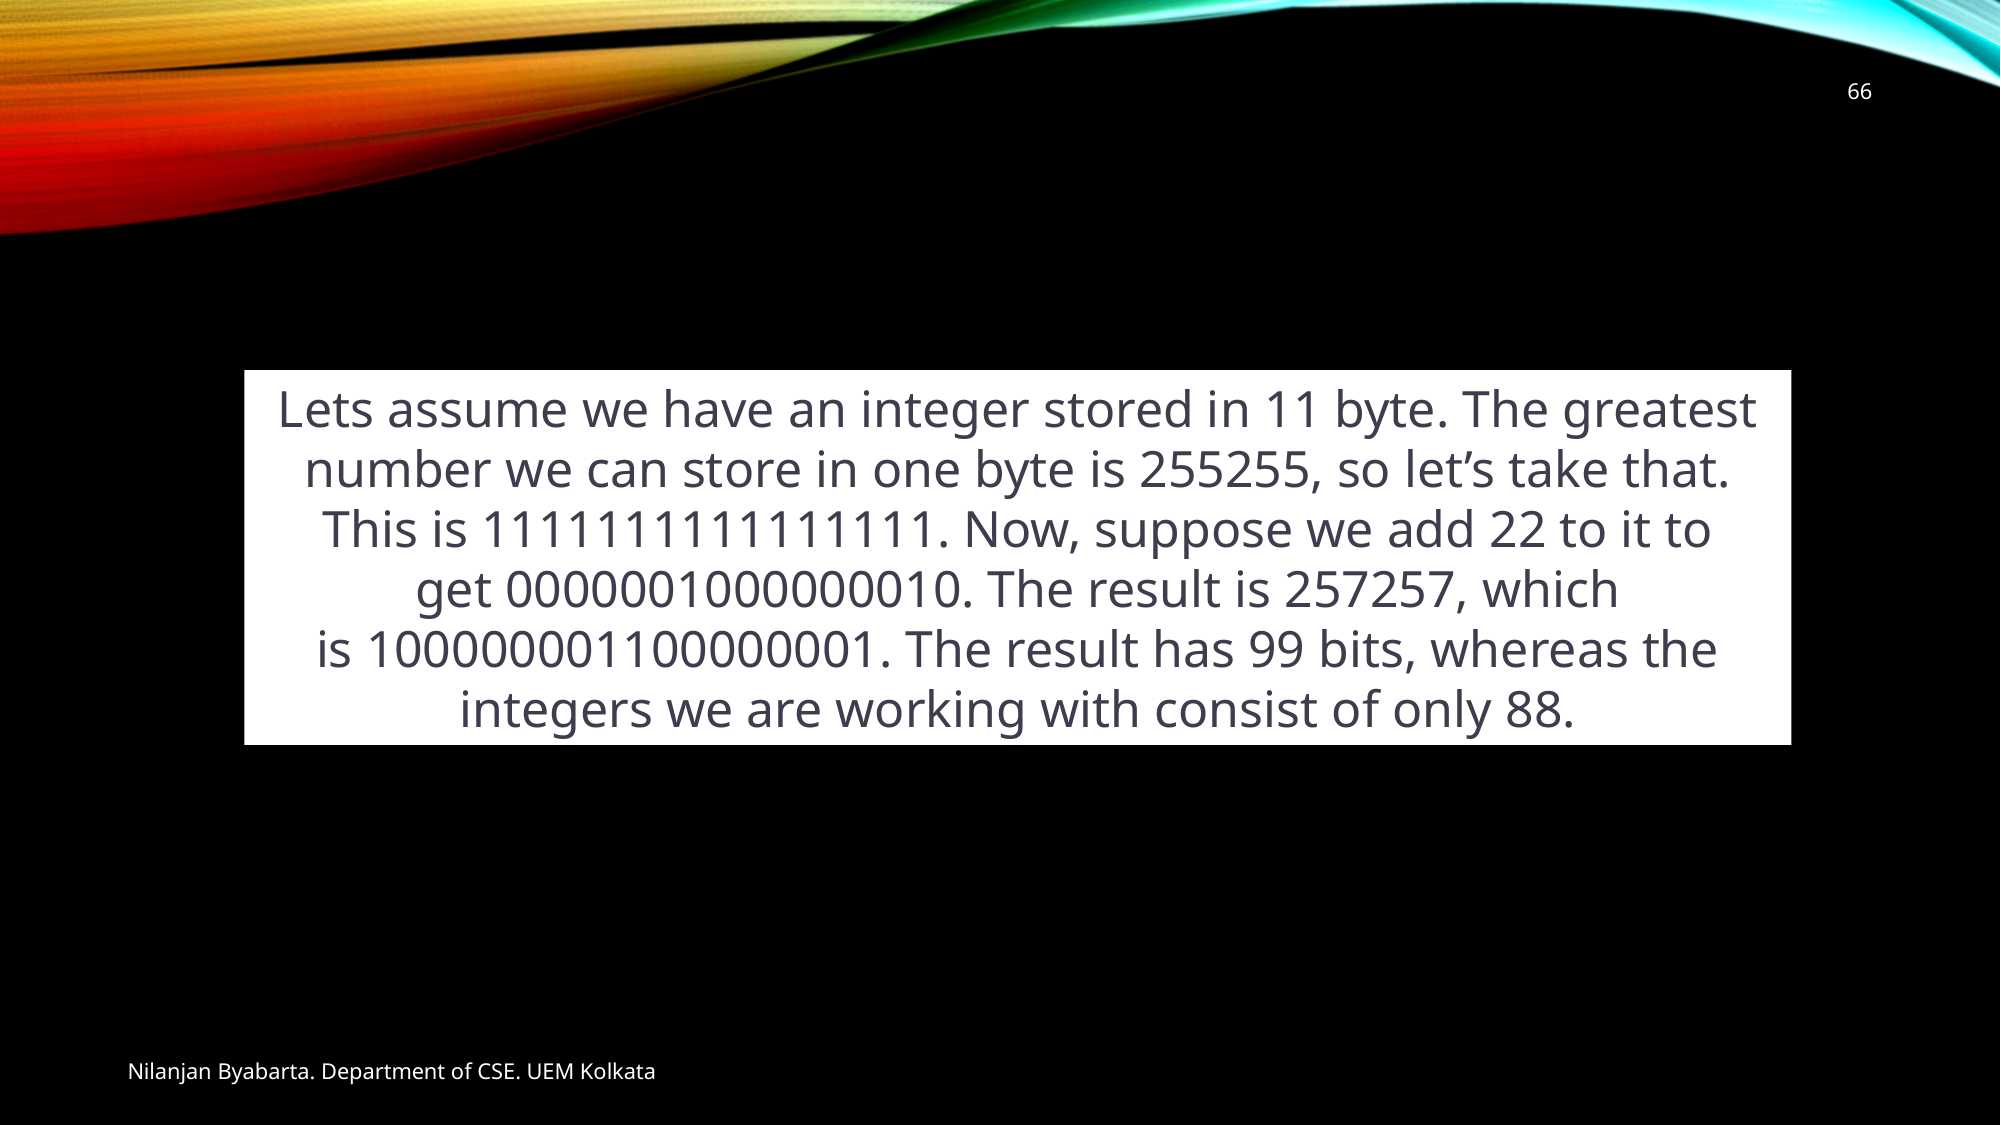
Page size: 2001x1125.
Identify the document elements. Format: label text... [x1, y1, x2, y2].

text_box Lets assume we have an integer stored in 11 byte. The greatest number we can store in one byte is 255255, so let’s take that. This is 1111111111111111. Now, suppose we add 22 to it to get 0000001000000010. The result is 257257, which is 100000001100000001. The result has 99 bits, whereas the integers we are working with consist of only 88. [244, 370, 1792, 745]
picture [0, 0, 2000, 237]
footer Nilanjan Byabarta. Department of CSE. UEM Kolkata [112, 1042, 1388, 1103]
slide_number 66 [1437, 62, 1888, 123]
